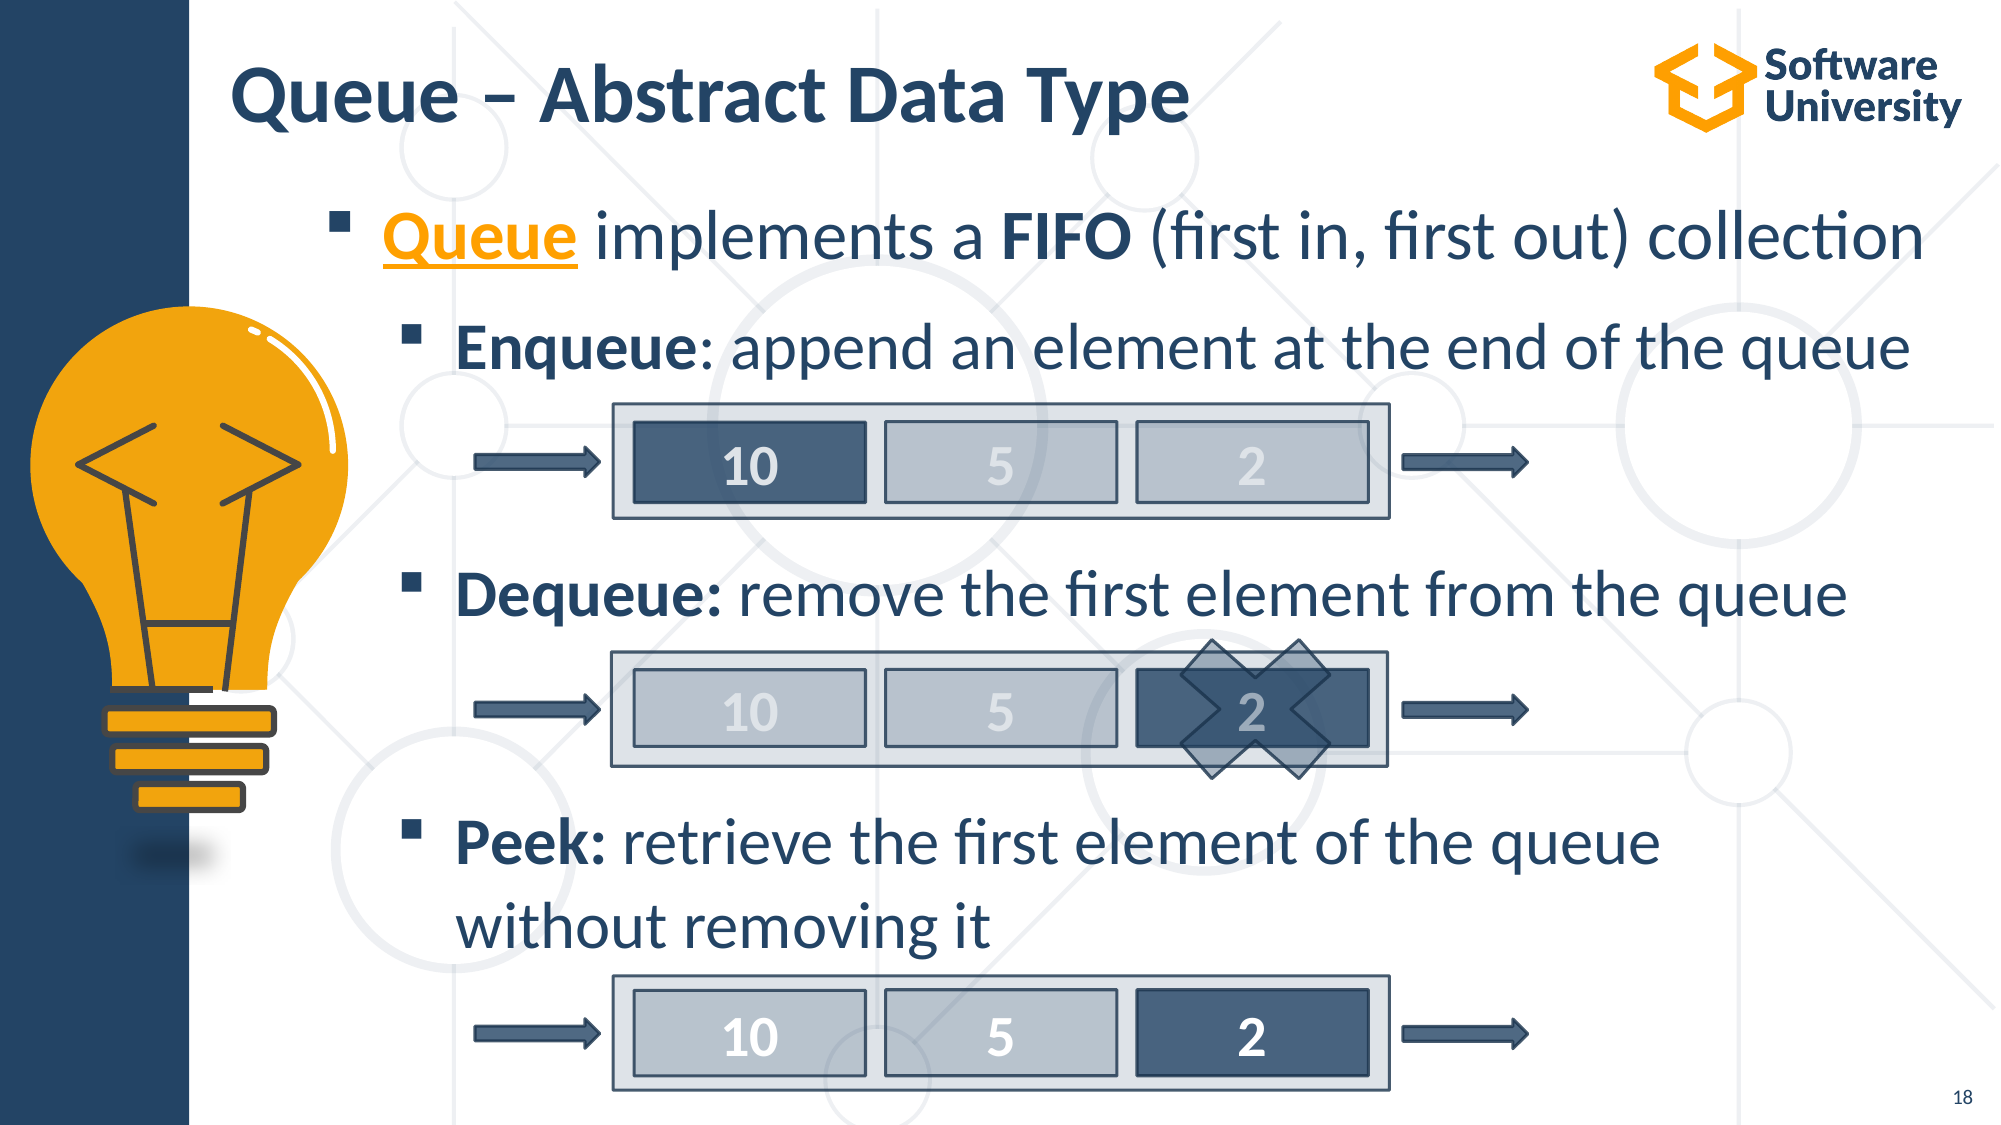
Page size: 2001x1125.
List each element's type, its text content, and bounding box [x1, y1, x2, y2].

text_box 18 [1927, 1067, 1989, 1117]
list Queue implements a FIFO (first in, first out) collection Enqueue: append an element at the end of the queue Dequeue: remove the first element from the queue Peek: retrieve the first element of the queue without removing it [306, 178, 1967, 1109]
title Queue – Abstract Data Type [212, 16, 1628, 162]
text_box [474, 403, 1528, 519]
picture [1641, 31, 1973, 145]
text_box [474, 609, 1528, 810]
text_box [474, 975, 1528, 1091]
